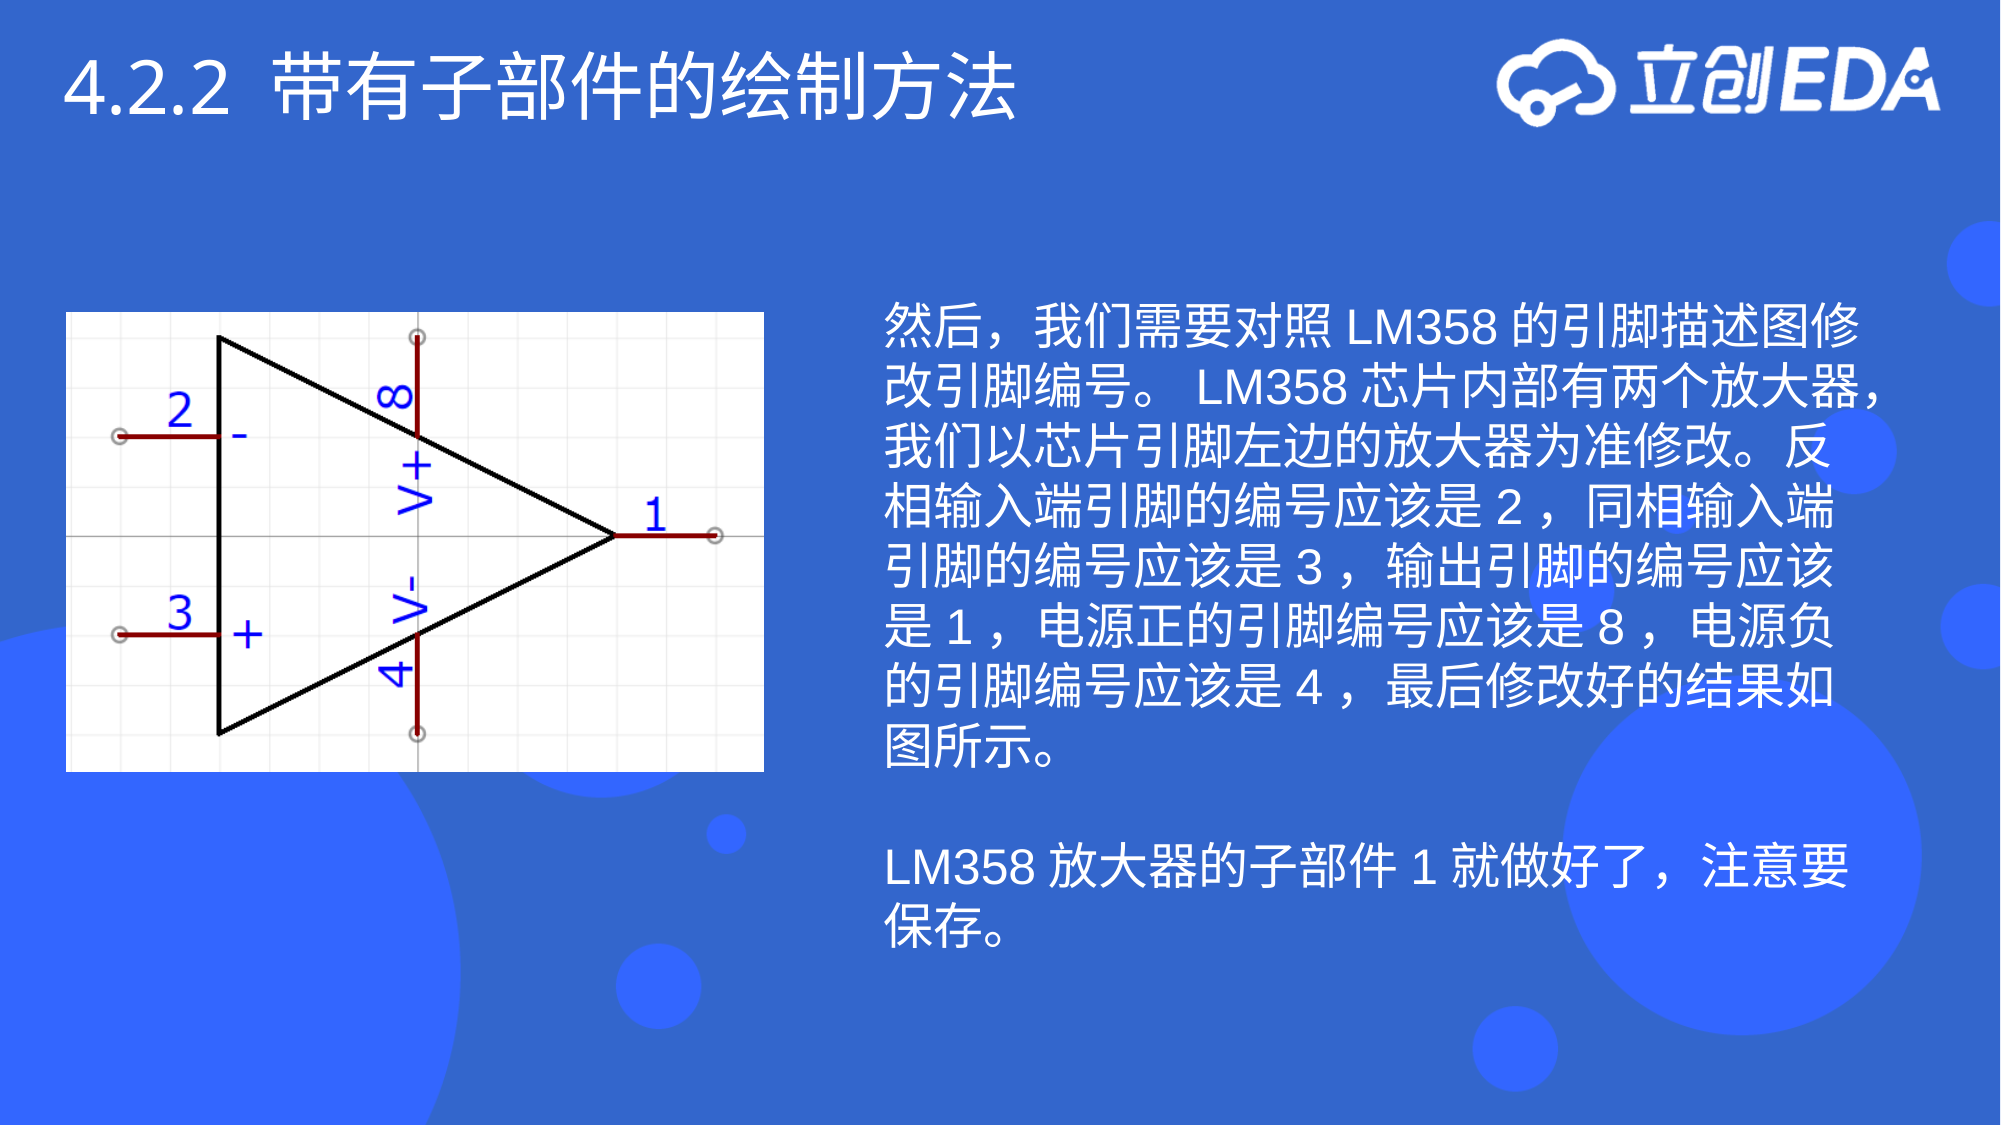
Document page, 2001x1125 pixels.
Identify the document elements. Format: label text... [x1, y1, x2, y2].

text_box 4.2.2 带有子部件的绘制方法 [48, 31, 1035, 137]
picture [0, 0, 2001, 1125]
text_box 然后，我们需要对照LM358的引脚描述图修改引脚编号。LM358芯片内部有两个放大器，我们以芯片引脚左边的放大器为准修改。反相输入端引脚的编号应该是2，同相输入端引脚的编号应该是3，输出引脚的编号应该是1，电源正的引脚编号应该是8，电源负的引脚编号应该是4，最后修改好的结果如图所示。 LM358放大器的子部件1就做好了，注意要保存。 [868, 286, 1880, 962]
